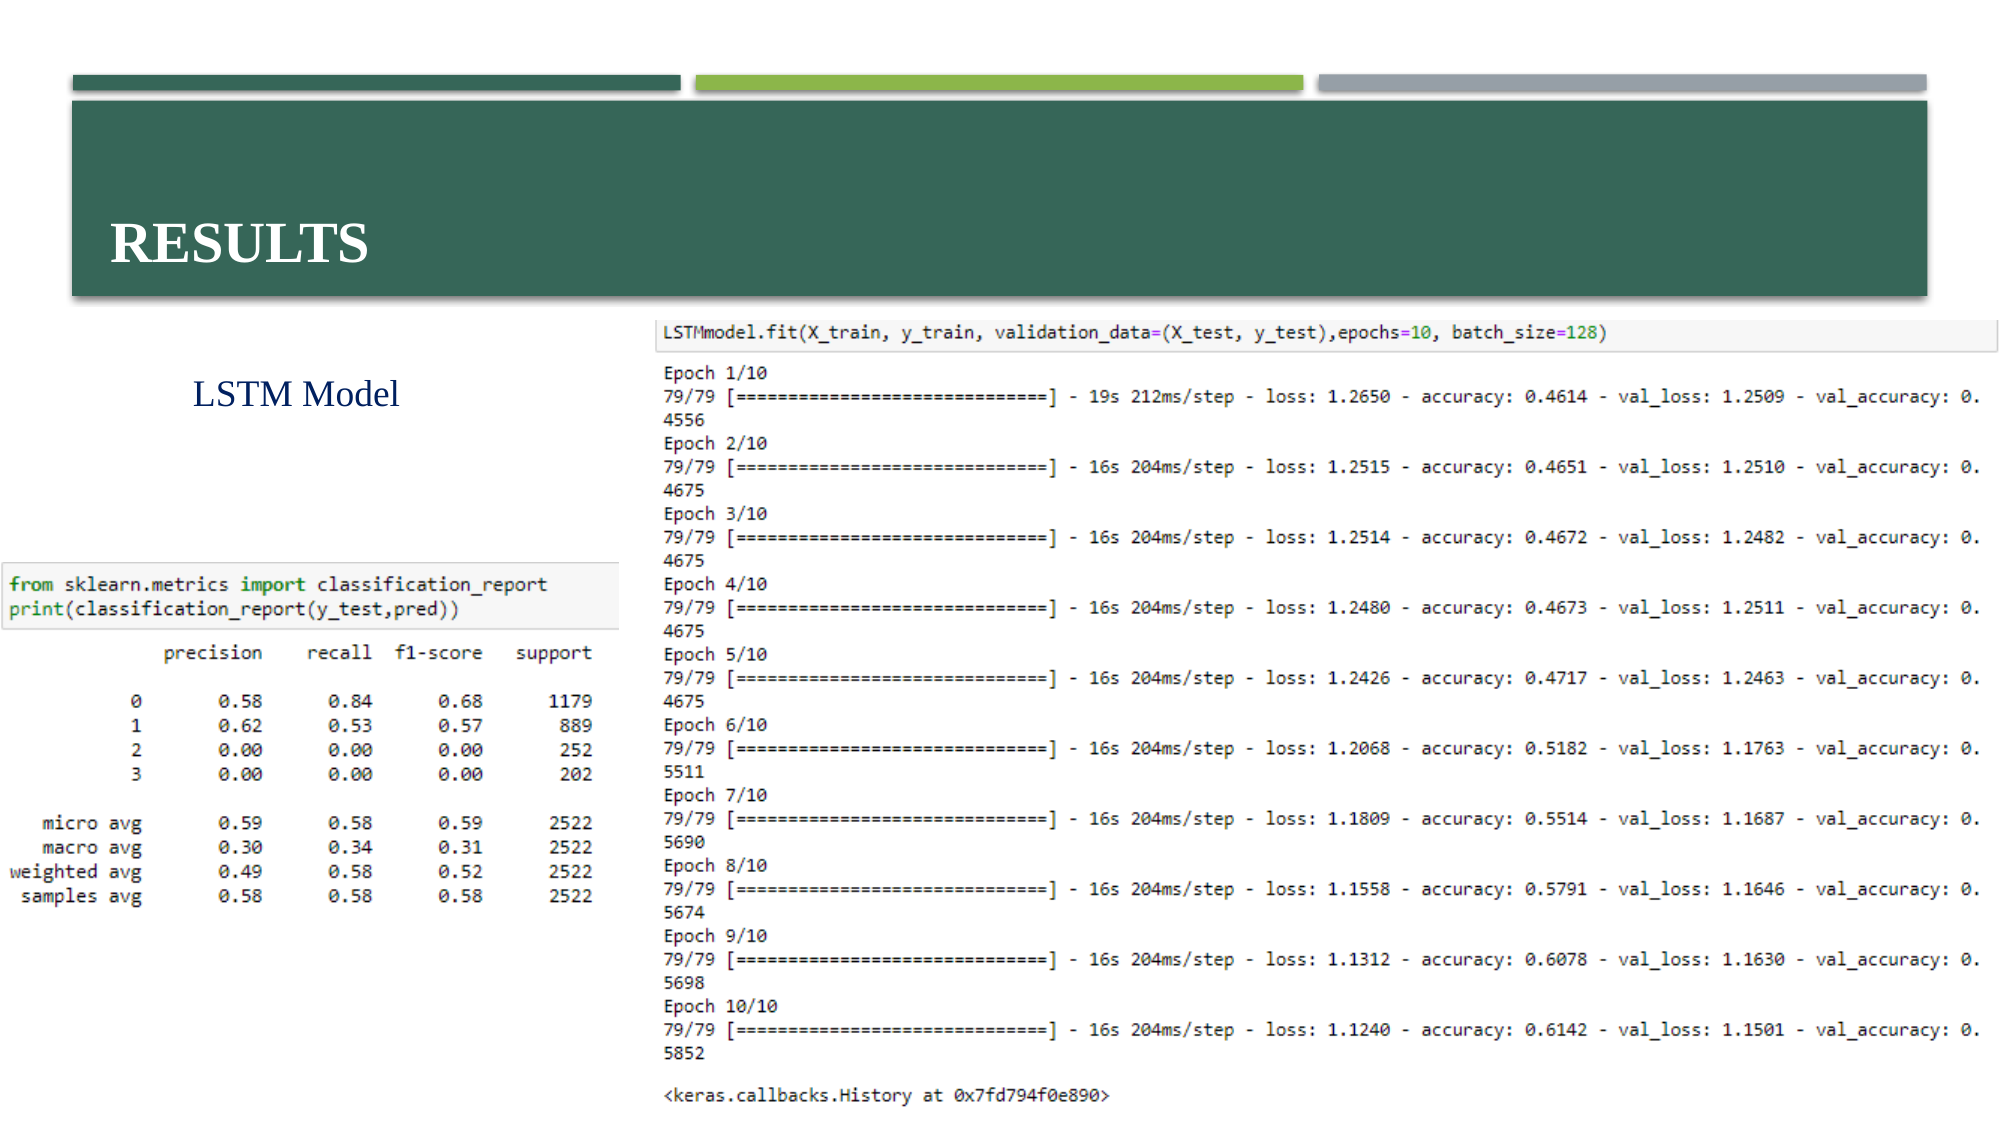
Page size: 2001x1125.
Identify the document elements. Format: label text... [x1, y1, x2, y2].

picture [653, 319, 2000, 1109]
text_box LSTM Model [0, 361, 637, 422]
title Results [95, 115, 1905, 282]
picture [0, 561, 619, 936]
